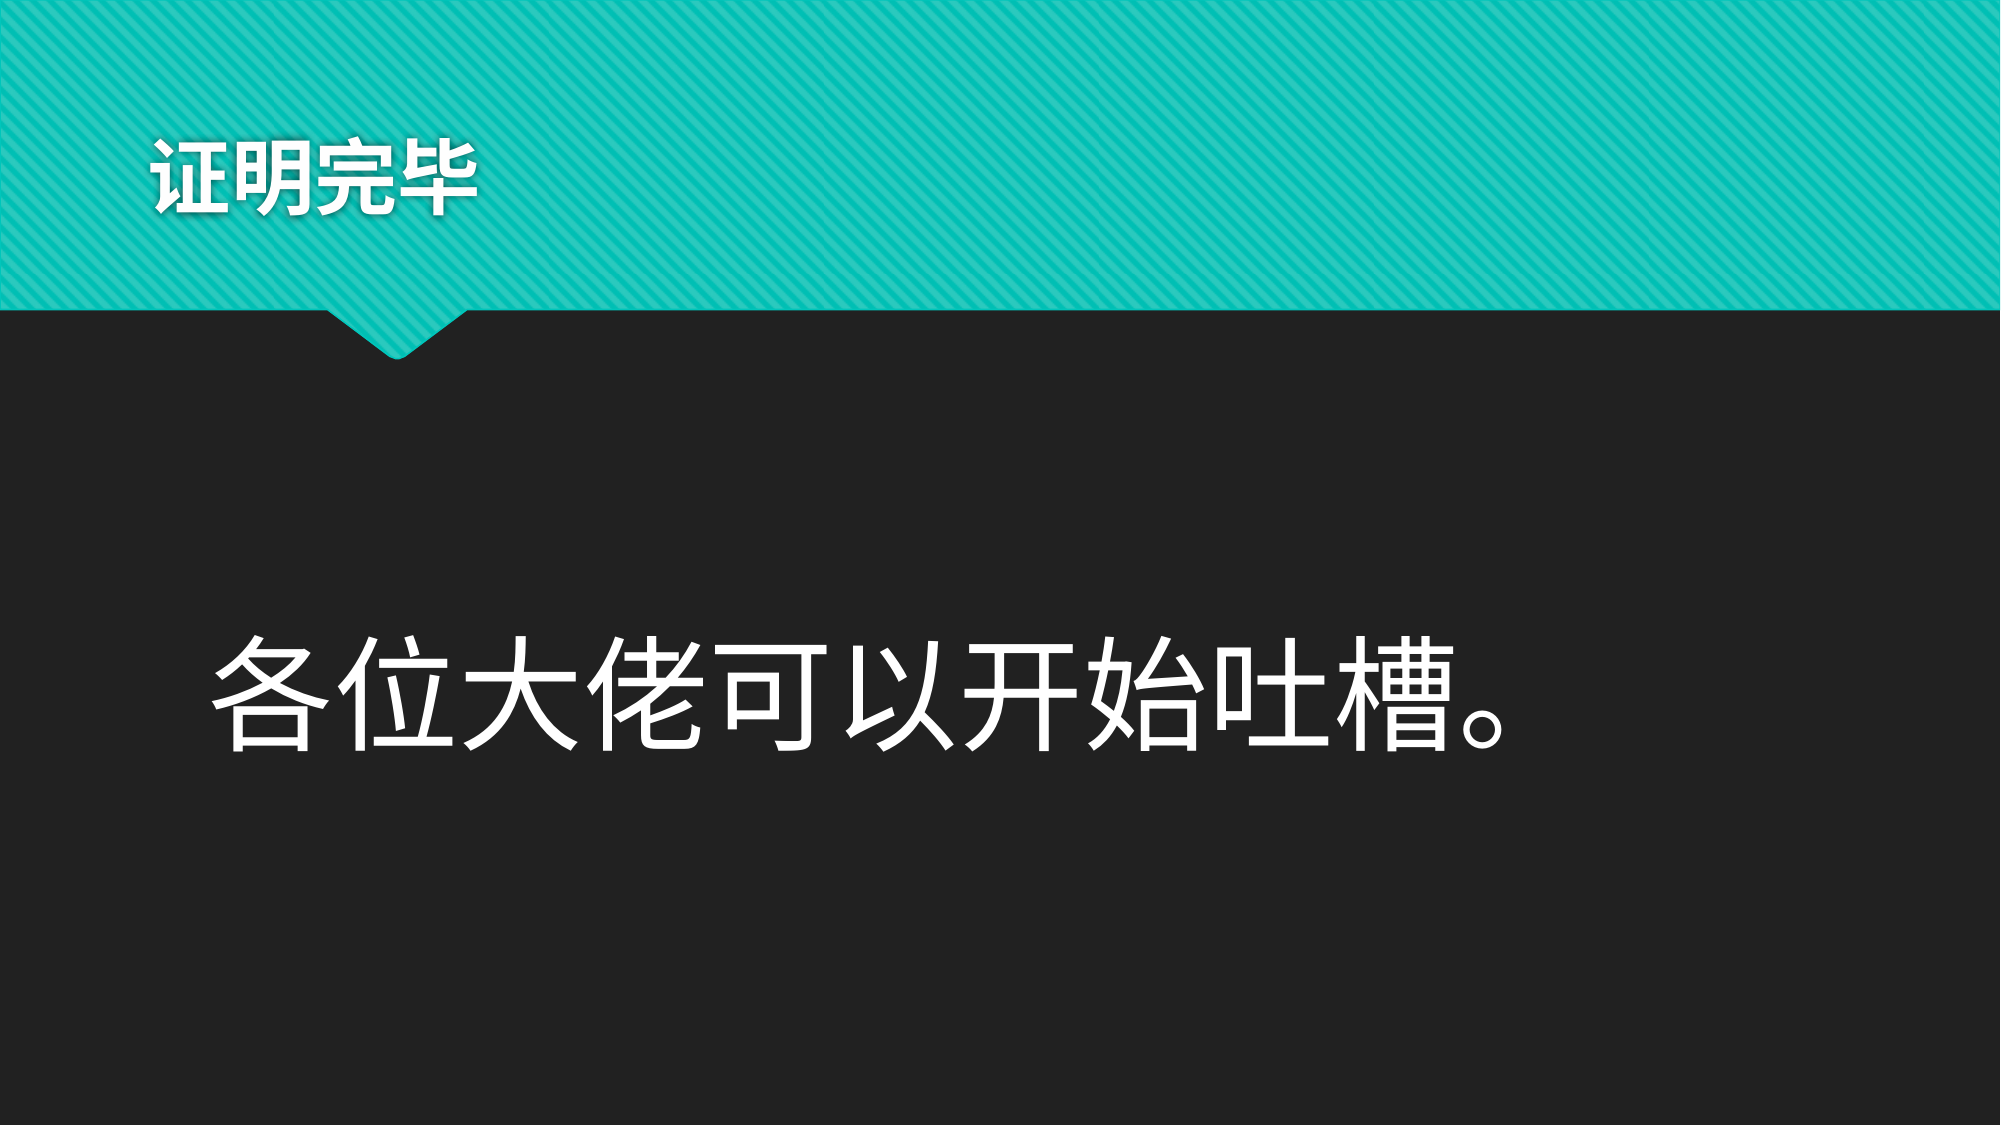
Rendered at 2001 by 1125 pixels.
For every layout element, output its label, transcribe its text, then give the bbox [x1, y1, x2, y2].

title 证明完毕 [132, 73, 1868, 233]
text_box 各位大佬可以开始吐槽。 [193, 609, 1757, 775]
